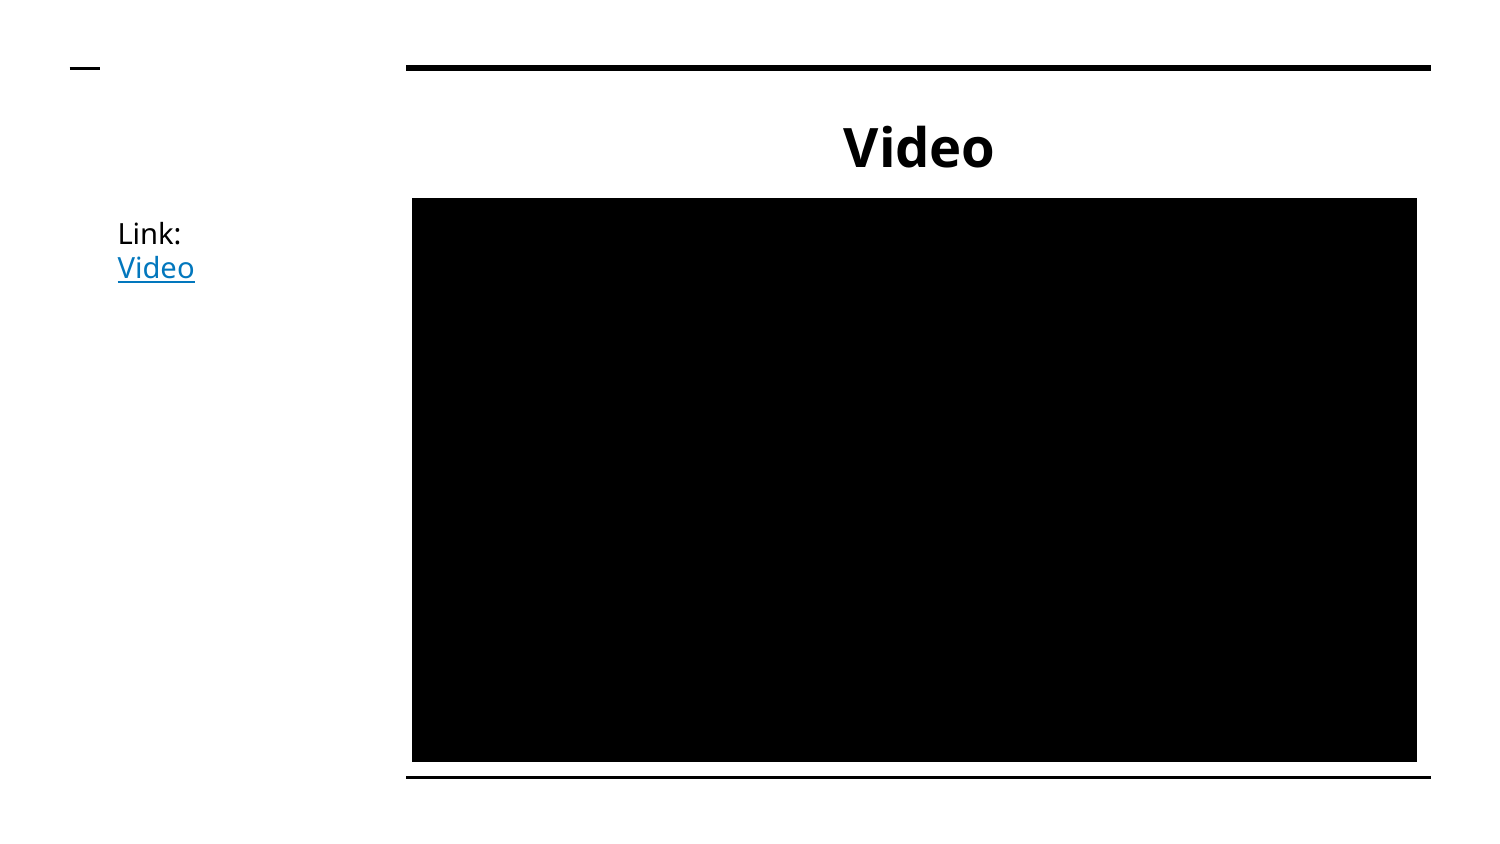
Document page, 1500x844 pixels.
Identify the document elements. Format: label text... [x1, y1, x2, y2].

text_box Link: Video [102, 199, 246, 305]
picture [411, 198, 1417, 762]
title Video [393, 94, 1431, 199]
